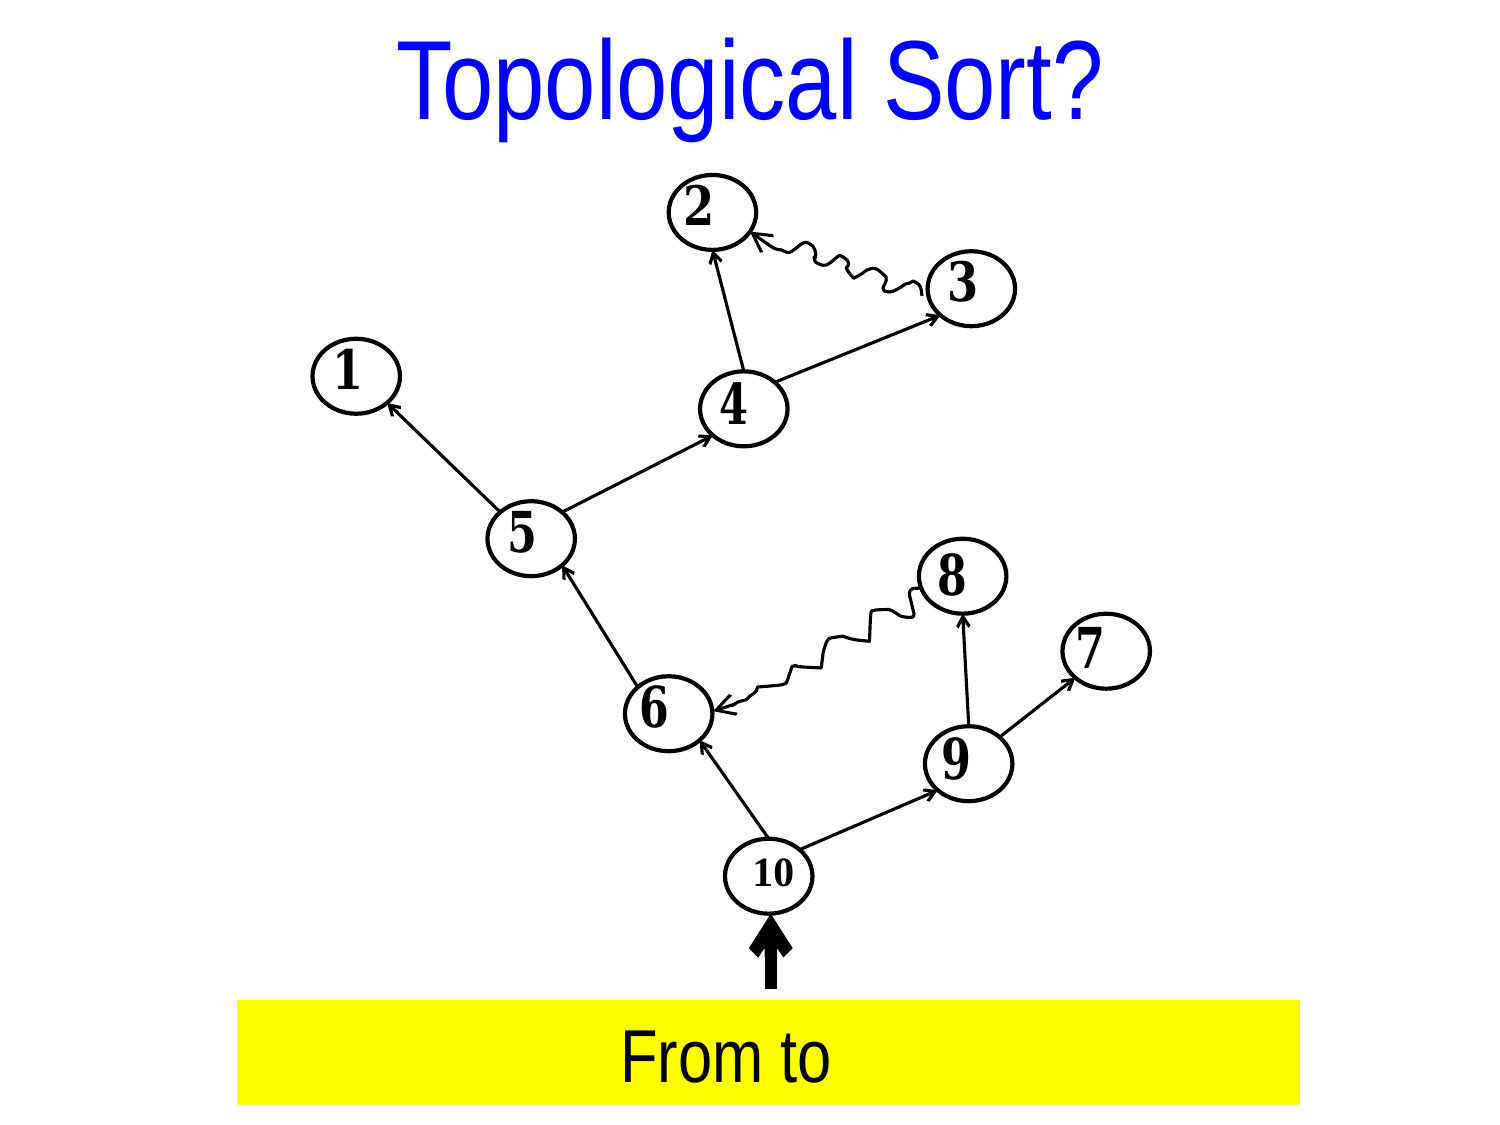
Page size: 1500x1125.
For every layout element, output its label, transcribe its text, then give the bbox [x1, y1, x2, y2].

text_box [561, 565, 639, 688]
text_box [916, 536, 1009, 616]
text_box [810, 859, 815, 894]
text_box [697, 369, 790, 449]
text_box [999, 677, 1076, 738]
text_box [962, 613, 969, 727]
text_box [485, 499, 578, 579]
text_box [774, 314, 941, 383]
text_box [722, 847, 803, 916]
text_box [386, 402, 501, 513]
text_box 10 [737, 837, 810, 903]
text_box [1060, 611, 1153, 691]
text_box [799, 790, 939, 850]
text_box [561, 435, 714, 513]
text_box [699, 739, 769, 839]
text_box [622, 674, 715, 754]
text_box [310, 336, 403, 416]
text_box [925, 249, 1018, 329]
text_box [712, 249, 745, 372]
text_box [750, 231, 925, 297]
text_box [922, 724, 1015, 804]
text_box [666, 172, 759, 252]
text_box Topological Sort? [231, 0, 1269, 150]
text_box [713, 585, 921, 716]
